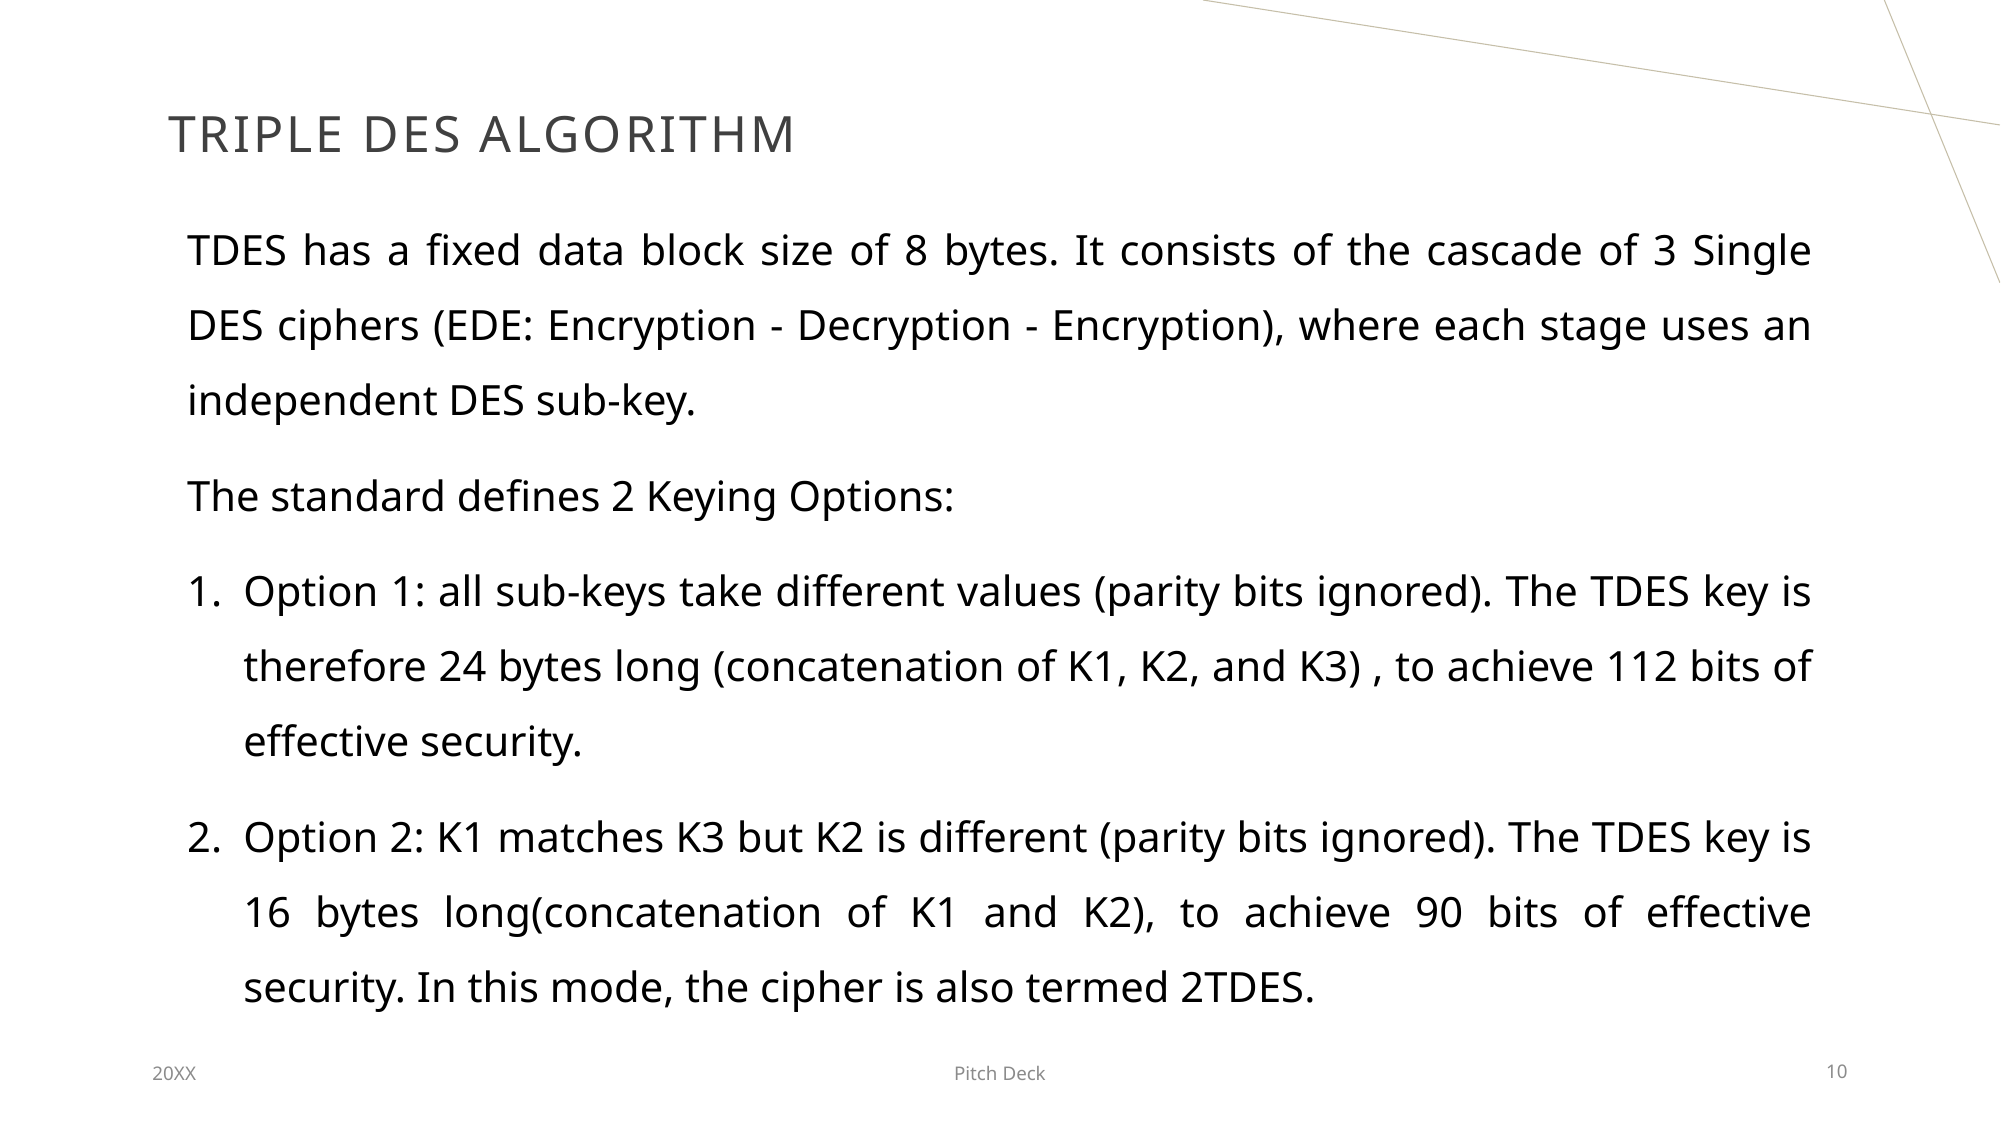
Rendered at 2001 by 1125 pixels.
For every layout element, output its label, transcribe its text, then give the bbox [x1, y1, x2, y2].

slide_number 20XX [137, 1042, 588, 1103]
footer Pitch Deck [662, 1042, 1338, 1103]
list TDES has a fixed data block size of 8 bytes. It consists of the cascade of 3 Single DES ciphers (EDE: Encryption - Decryption - Encryption), where each stage uses an independent DES sub-key. The standard defines 2 Keying Options: Option 1: all sub-keys take different values (parity bits ignored). The TDES key is therefore 24 bytes long (concatenation of K1, K2, and K3) , to achieve 112 bits of effective security. Option 2: K1 matches K3 but K2 is different (parity bits ignored). The TDES key is 16 bytes long(concatenation of K1 and K2), to achieve 90 bits of effective security. In this mode, the cipher is also termed 2TDES. [172, 191, 1828, 1004]
slide_number 10 [1412, 1042, 1863, 1103]
title Triple des algorithm [117, 82, 847, 191]
